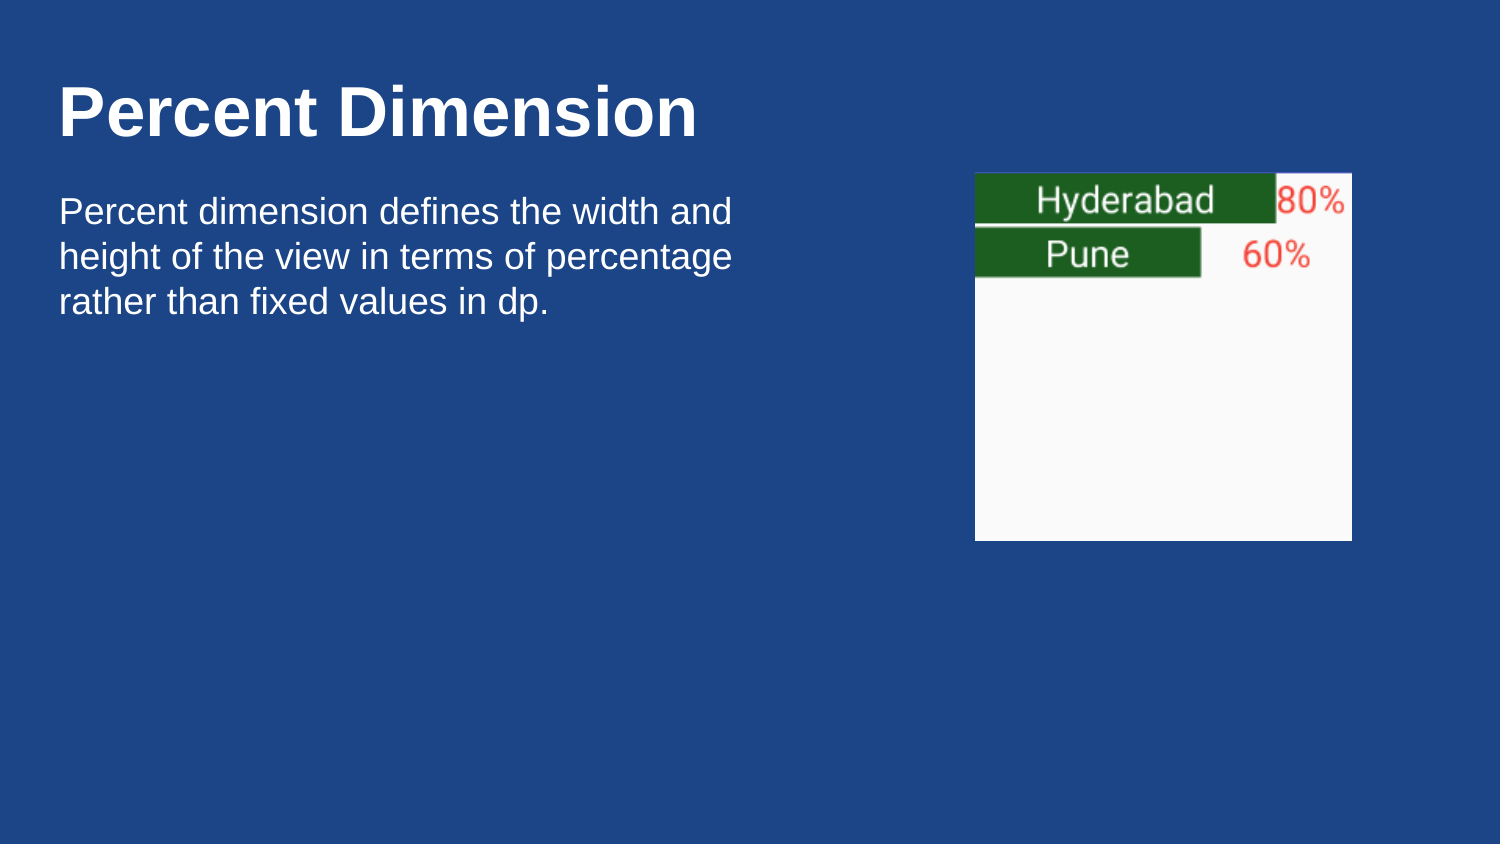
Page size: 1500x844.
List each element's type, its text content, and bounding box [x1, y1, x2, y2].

text_box Percent dimension defines the width and height of the view in terms of percentage rather than fixed values in dp. [43, 172, 1418, 791]
picture [974, 171, 1352, 542]
title Percent Dimension [43, 38, 1456, 159]
